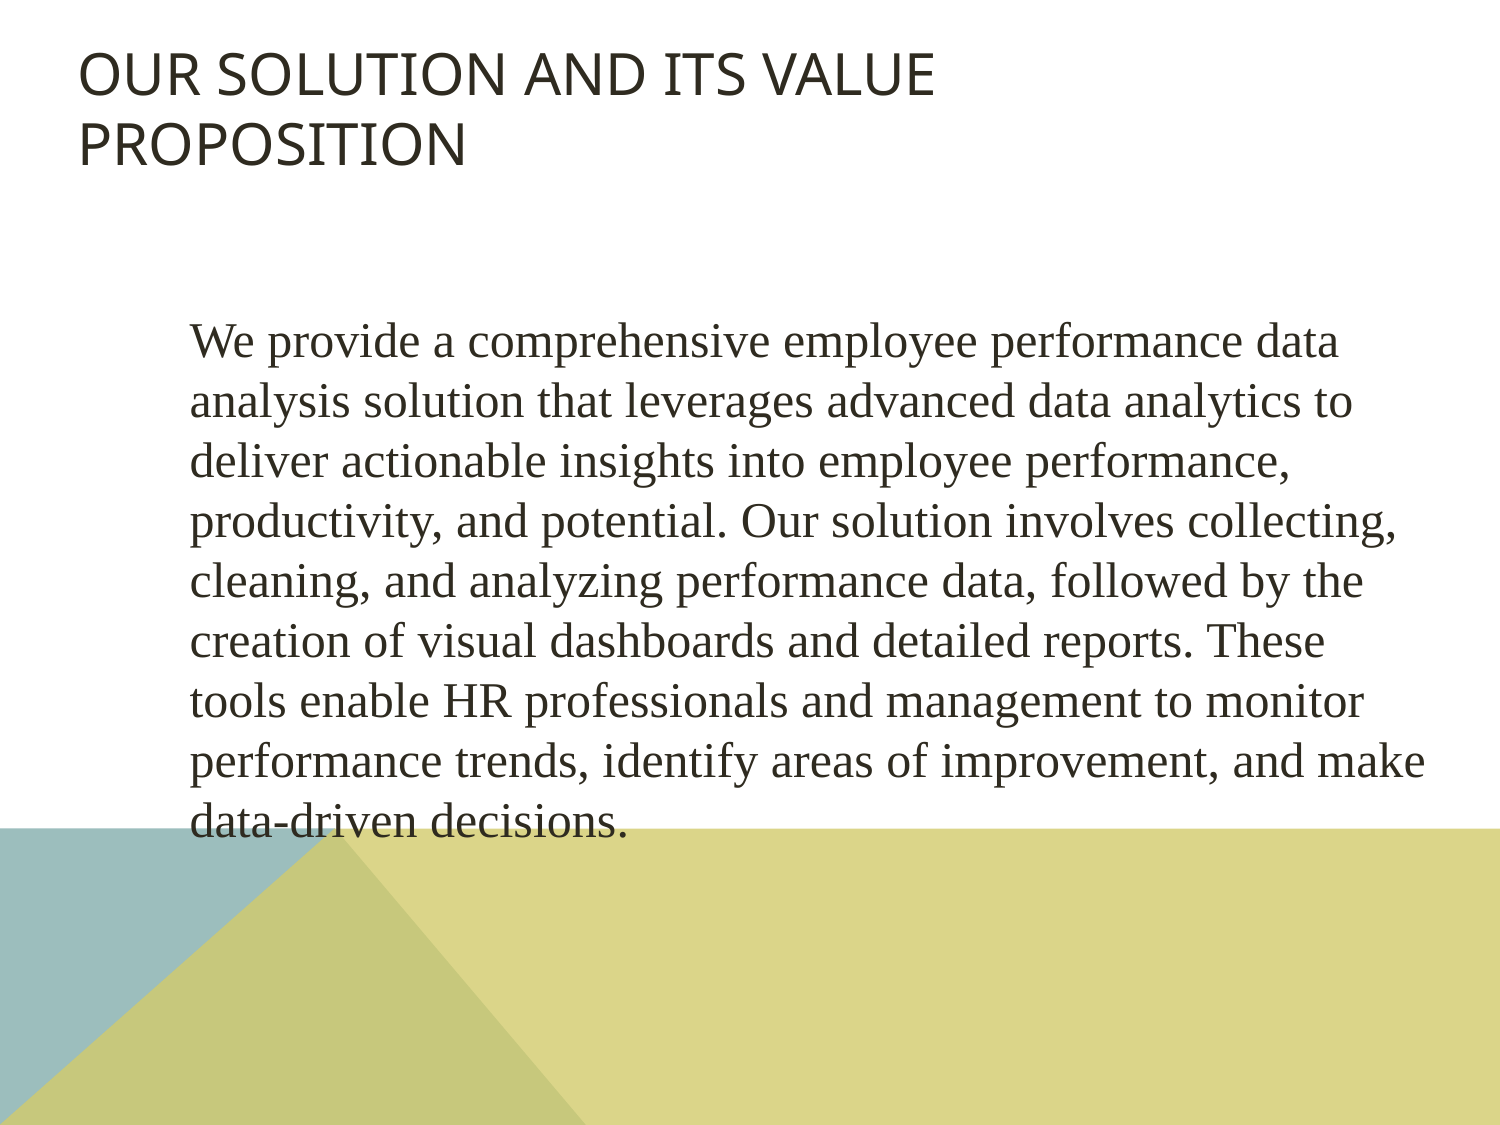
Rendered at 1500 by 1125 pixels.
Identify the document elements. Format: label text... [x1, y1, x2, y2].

text_box We provide a comprehensive employee performance data analysis solution that leverages advanced data analytics to deliver actionable insights into employee performance, productivity, and potential. Our solution involves collecting, cleaning, and analyzing performance data, followed by the creation of visual dashboards and detailed reports. These tools enable HR professionals and management to monitor performance trends, identify areas of improvement, and make data-driven decisions. [174, 299, 1450, 855]
title Our solution and its value proposition [62, 62, 1297, 153]
